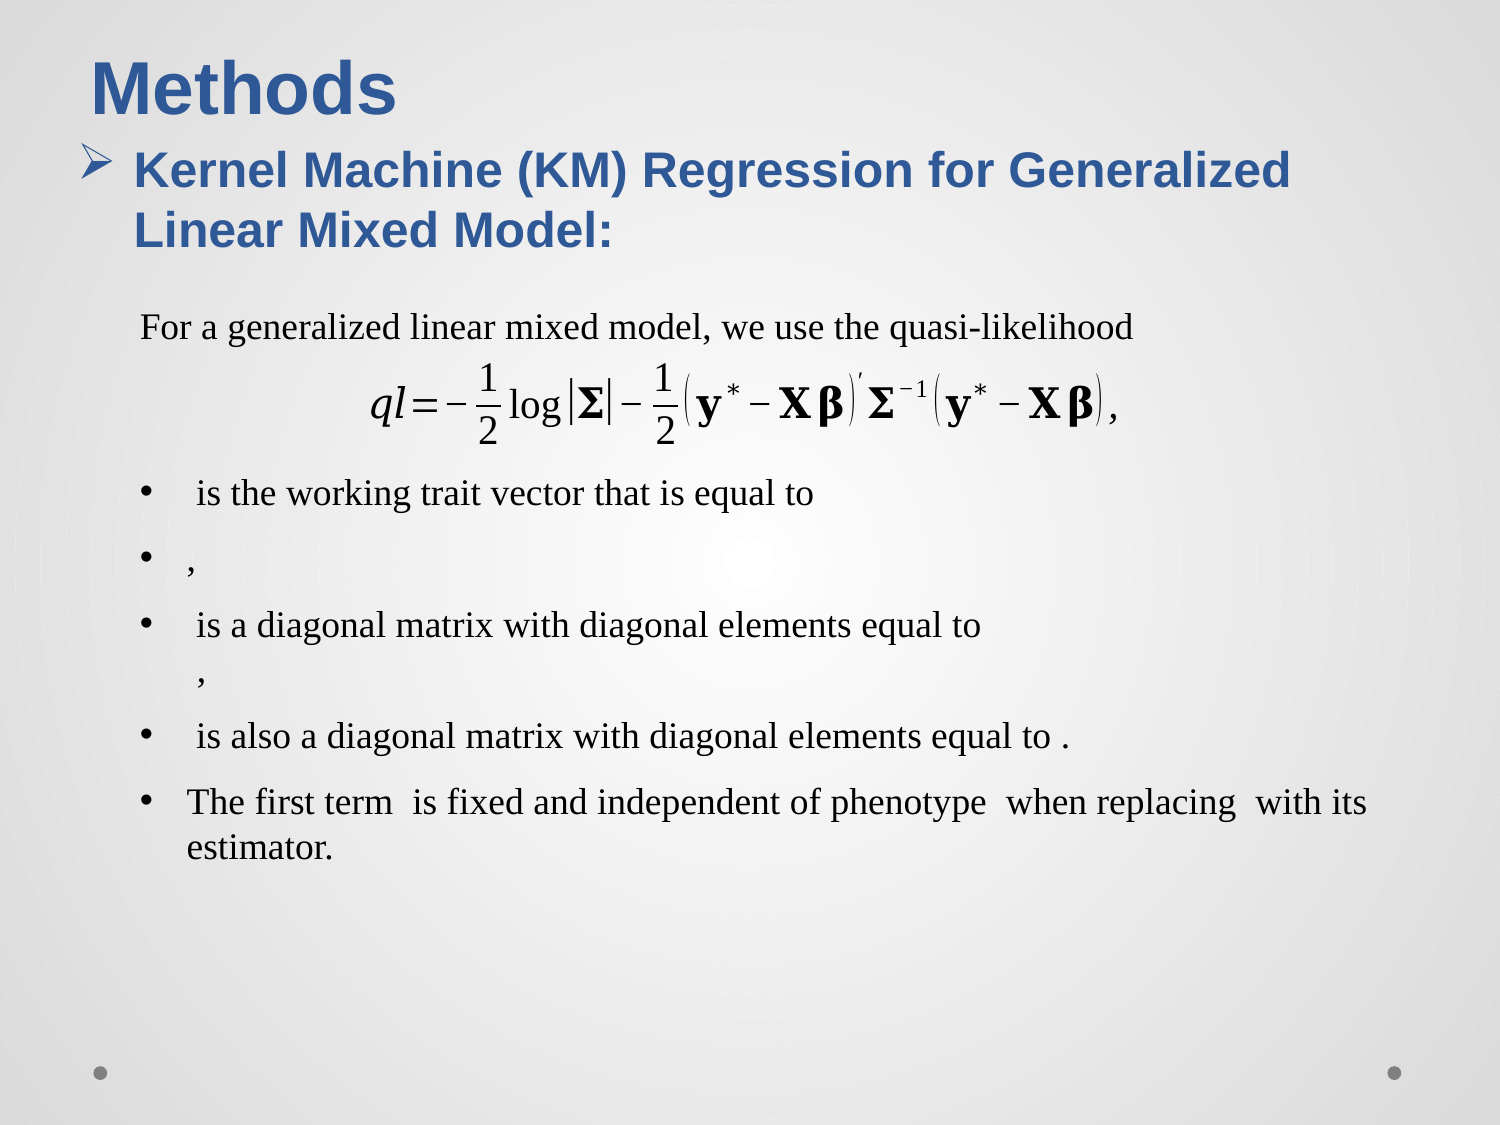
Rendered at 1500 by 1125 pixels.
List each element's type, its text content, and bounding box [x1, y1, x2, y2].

text_box Kernel Machine (KM) Regression for Generalized Linear Mixed Model: [62, 129, 1425, 265]
text_box For a generalized linear mixed model, we use the quasi-likelihood [125, 294, 1225, 355]
title Methods [75, 0, 1425, 129]
